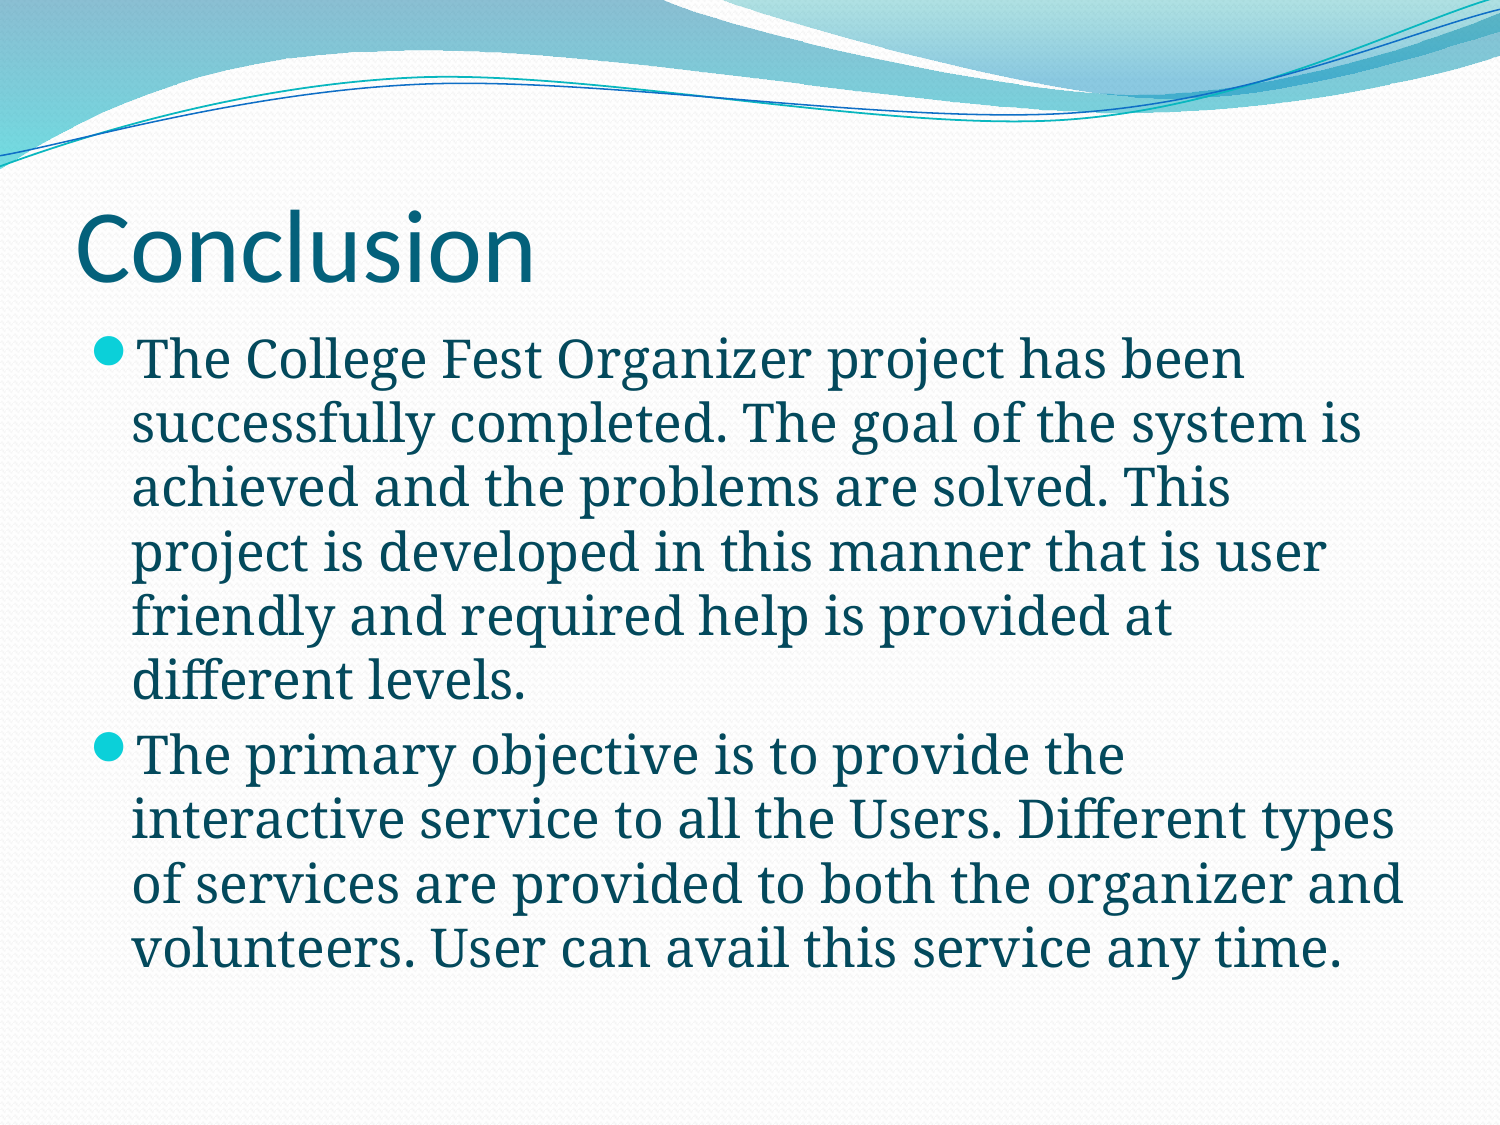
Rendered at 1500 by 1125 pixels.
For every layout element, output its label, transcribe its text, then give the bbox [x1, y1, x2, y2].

title Conclusion [75, 115, 1425, 303]
list The College Fest Organizer project has been successfully completed. The goal of the system is achieved and the problems are solved. This project is developed in this manner that is user friendly and required help is provided at different levels. The primary objective is to provide the interactive service to all the Users. Different types of services are provided to both the organizer and volunteers. User can avail this service any time. [75, 317, 1425, 1038]
